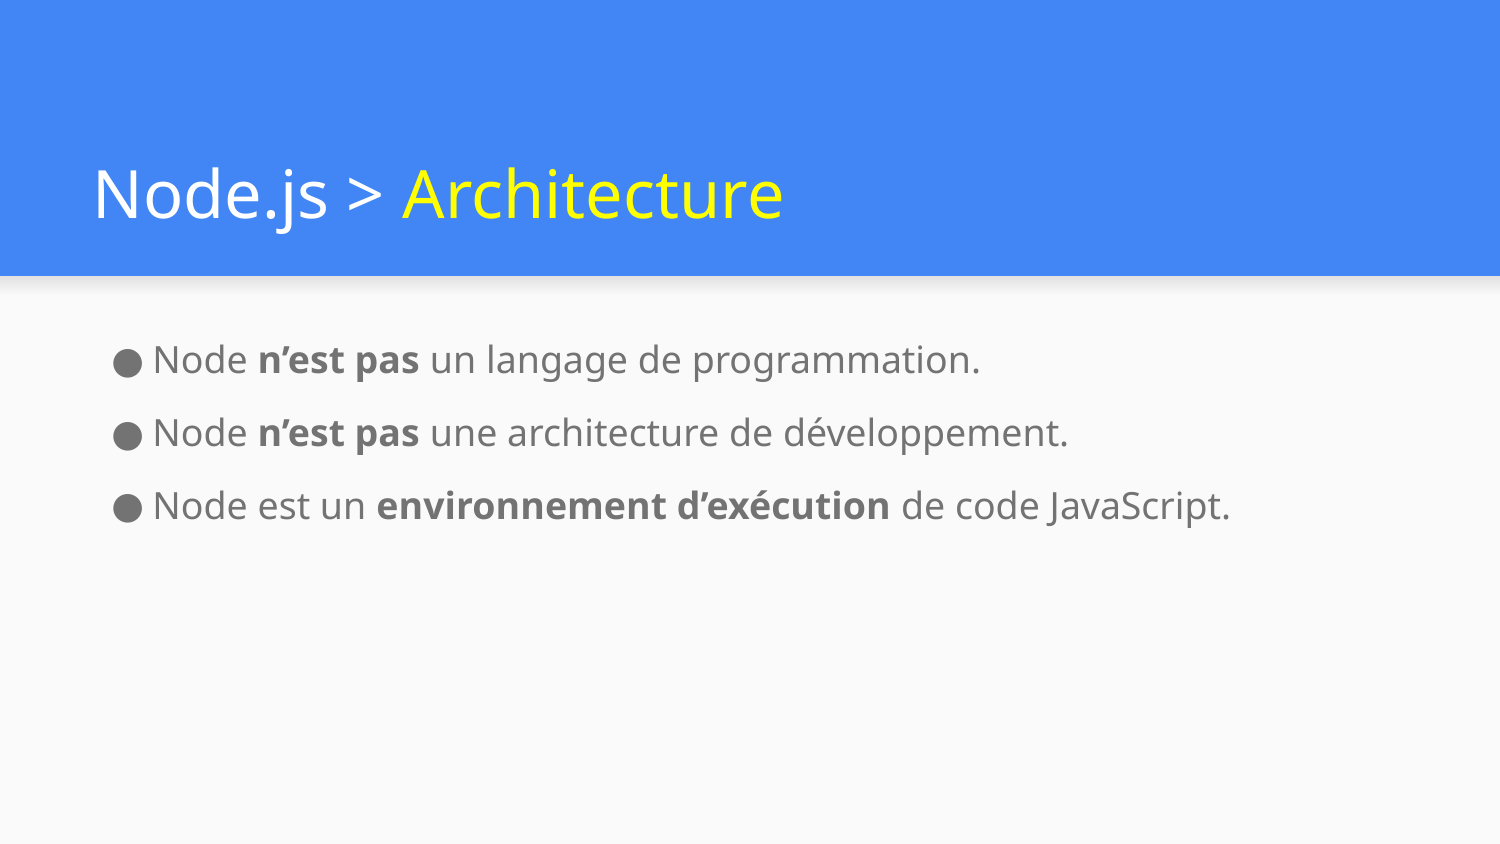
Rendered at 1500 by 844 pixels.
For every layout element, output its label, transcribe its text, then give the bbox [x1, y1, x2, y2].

title Node.js > Architecture [77, 121, 1427, 248]
list Node n’est pas un langage de programmation. Node n’est pas une architecture de développement. Node est un environnement d’exécution de code JavaScript. [77, 314, 1427, 760]
